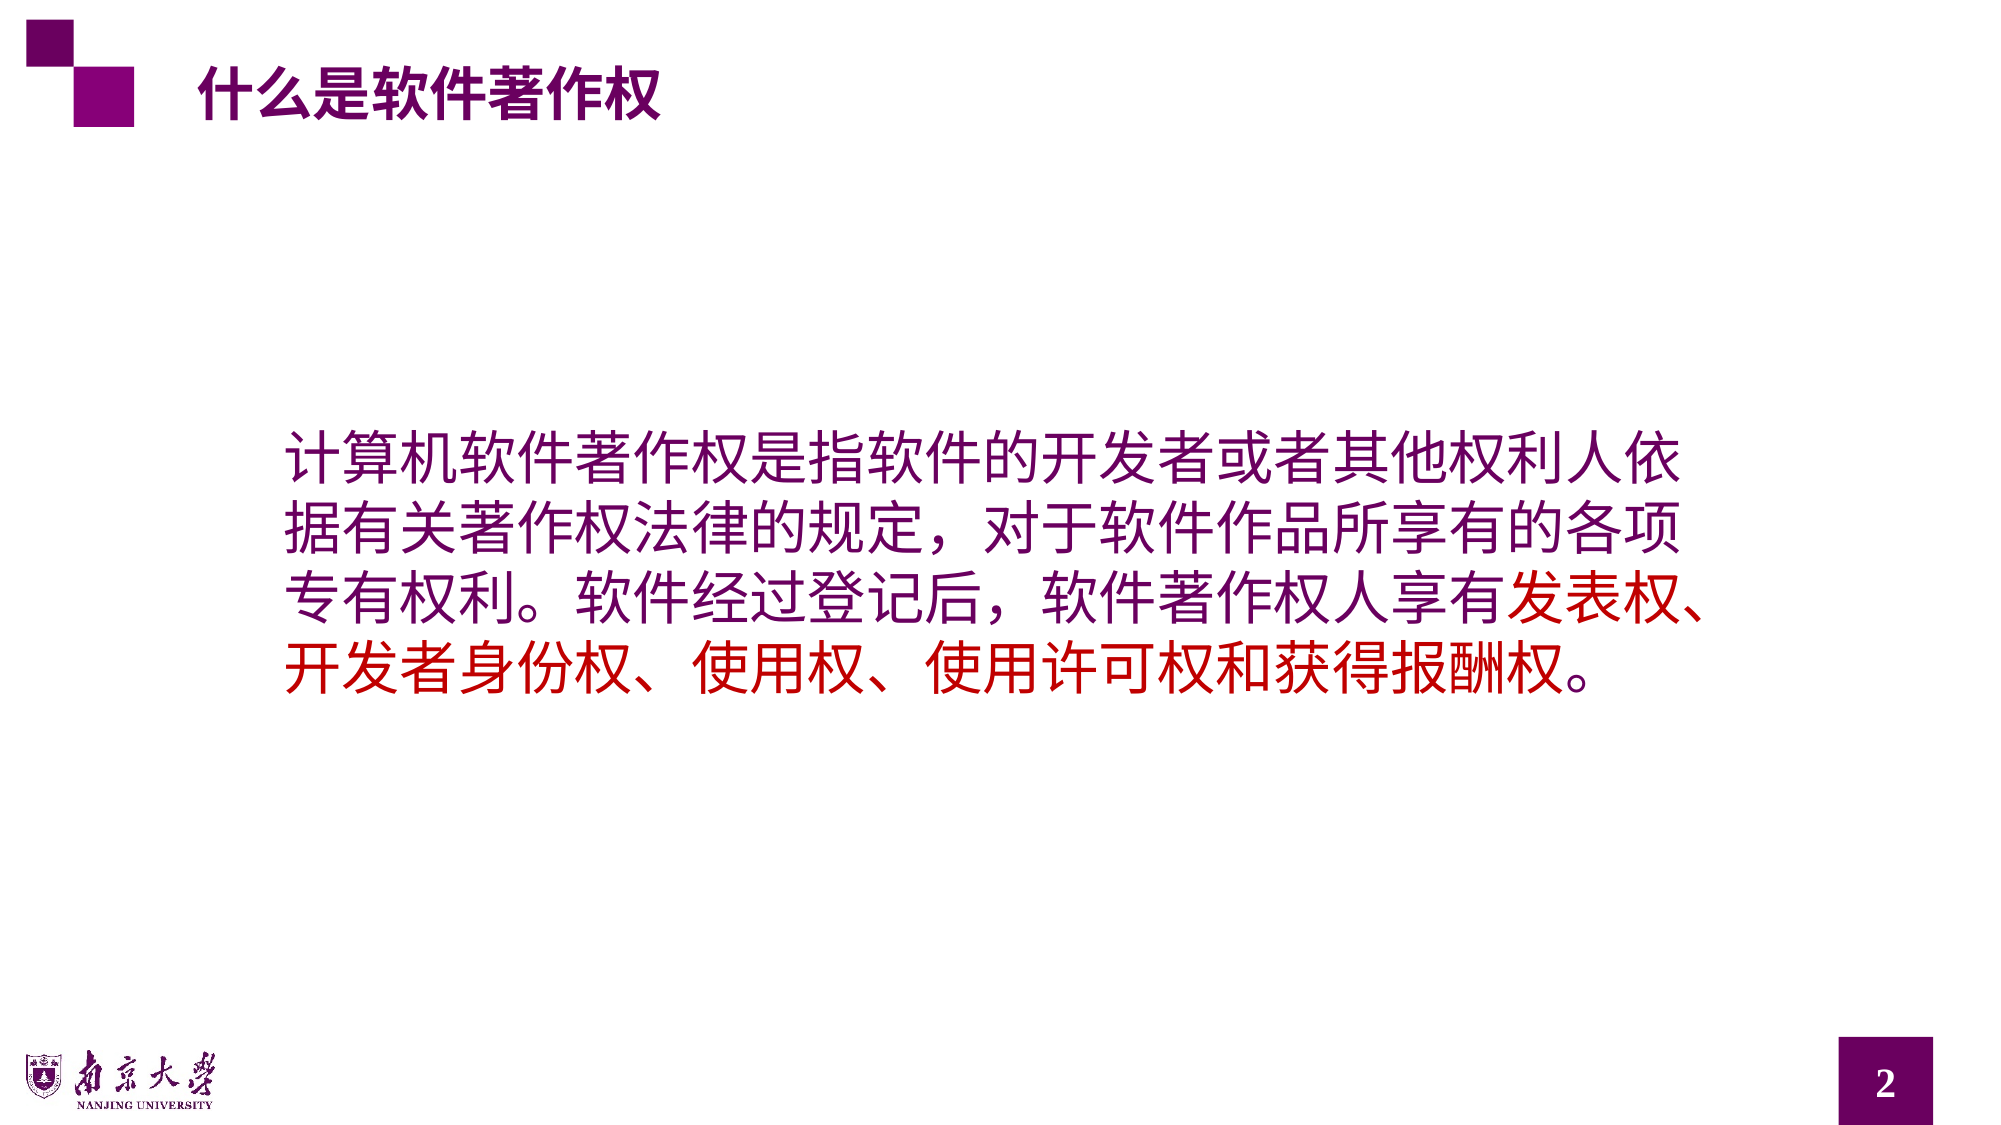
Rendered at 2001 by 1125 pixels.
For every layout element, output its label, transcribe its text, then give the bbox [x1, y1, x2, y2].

picture [26, 1050, 215, 1111]
title 什么是软件著作权 [181, 52, 1907, 141]
slide_number 2 [1771, 1050, 2000, 1111]
text_box 计算机软件著作权是指软件的开发者或者其他权利人依据有关著作权法律的规定，对于软件作品所享有的各项专有权利。软件经过登记后，软件著作权人享有发表权、开发者身份权、使用权、使用许可权和获得报酬权。 [268, 413, 1731, 709]
